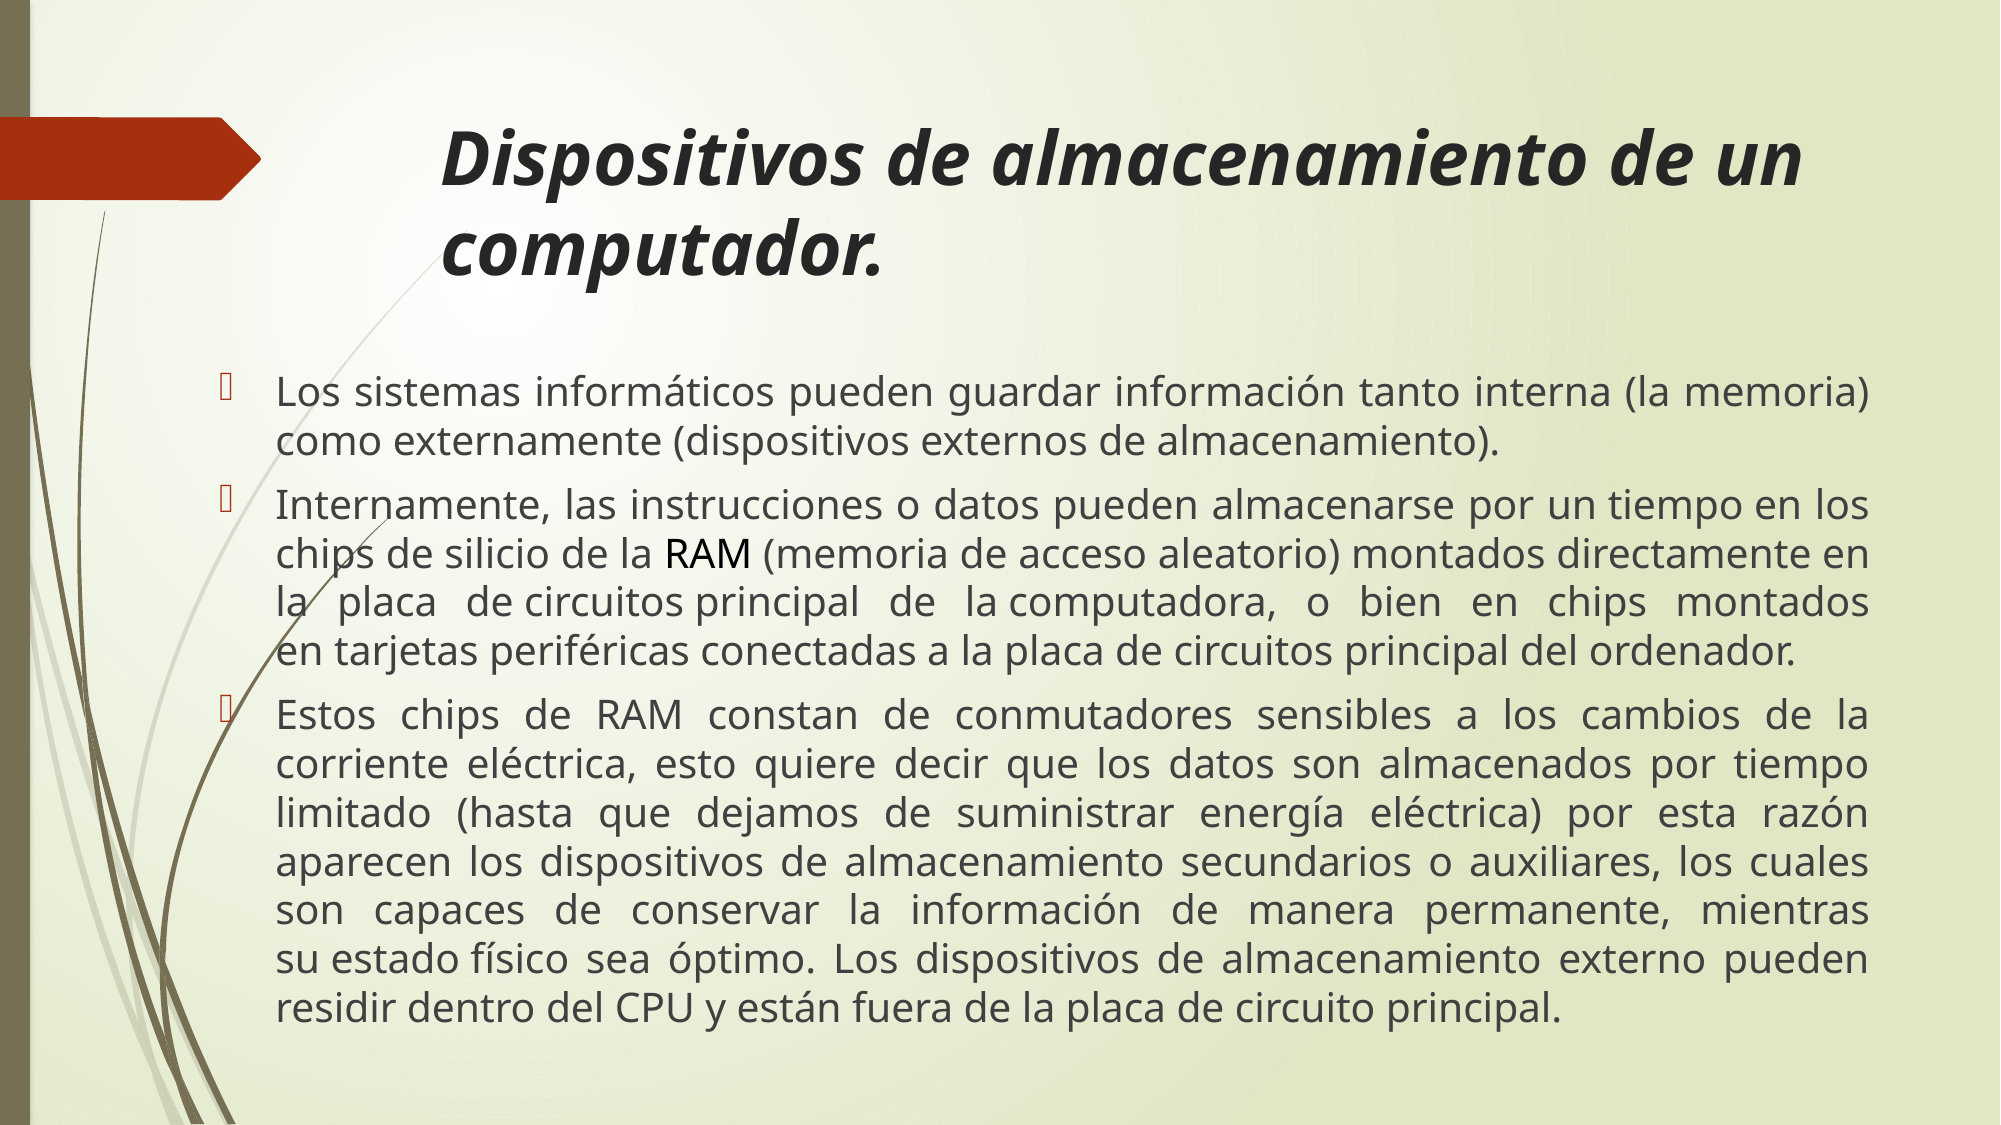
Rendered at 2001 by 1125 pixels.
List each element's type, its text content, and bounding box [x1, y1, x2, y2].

title Dispositivos de almacenamiento de un computador. [425, 102, 1888, 312]
list Los sistemas informáticos pueden guardar información tanto interna (la memoria) como externamente (dispositivos externos de almacenamiento). Internamente, las instrucciones o datos pueden almacenarse por un tiempo en los chips de silicio de la RAM (memoria de acceso aleatorio) montados directamente en la placa de circuitos principal de la computadora, o bien en chips montados en tarjetas periféricas conectadas a la placa de circuitos principal del ordenador. Estos chips de RAM constan de conmutadores sensibles a los cambios de la corriente eléctrica, esto quiere decir que los datos son almacenados por tiempo limitado (hasta que dejamos de suministrar energía eléctrica) por esta razón aparecen los dispositivos de almacenamiento secundarios o auxiliares, los cuales son capaces de conservar la información de manera permanente, mientras su estado físico sea óptimo. Los dispositivos de almacenamiento externo pueden residir dentro del CPU y están fuera de la placa de circuito principal. [204, 312, 1888, 1090]
